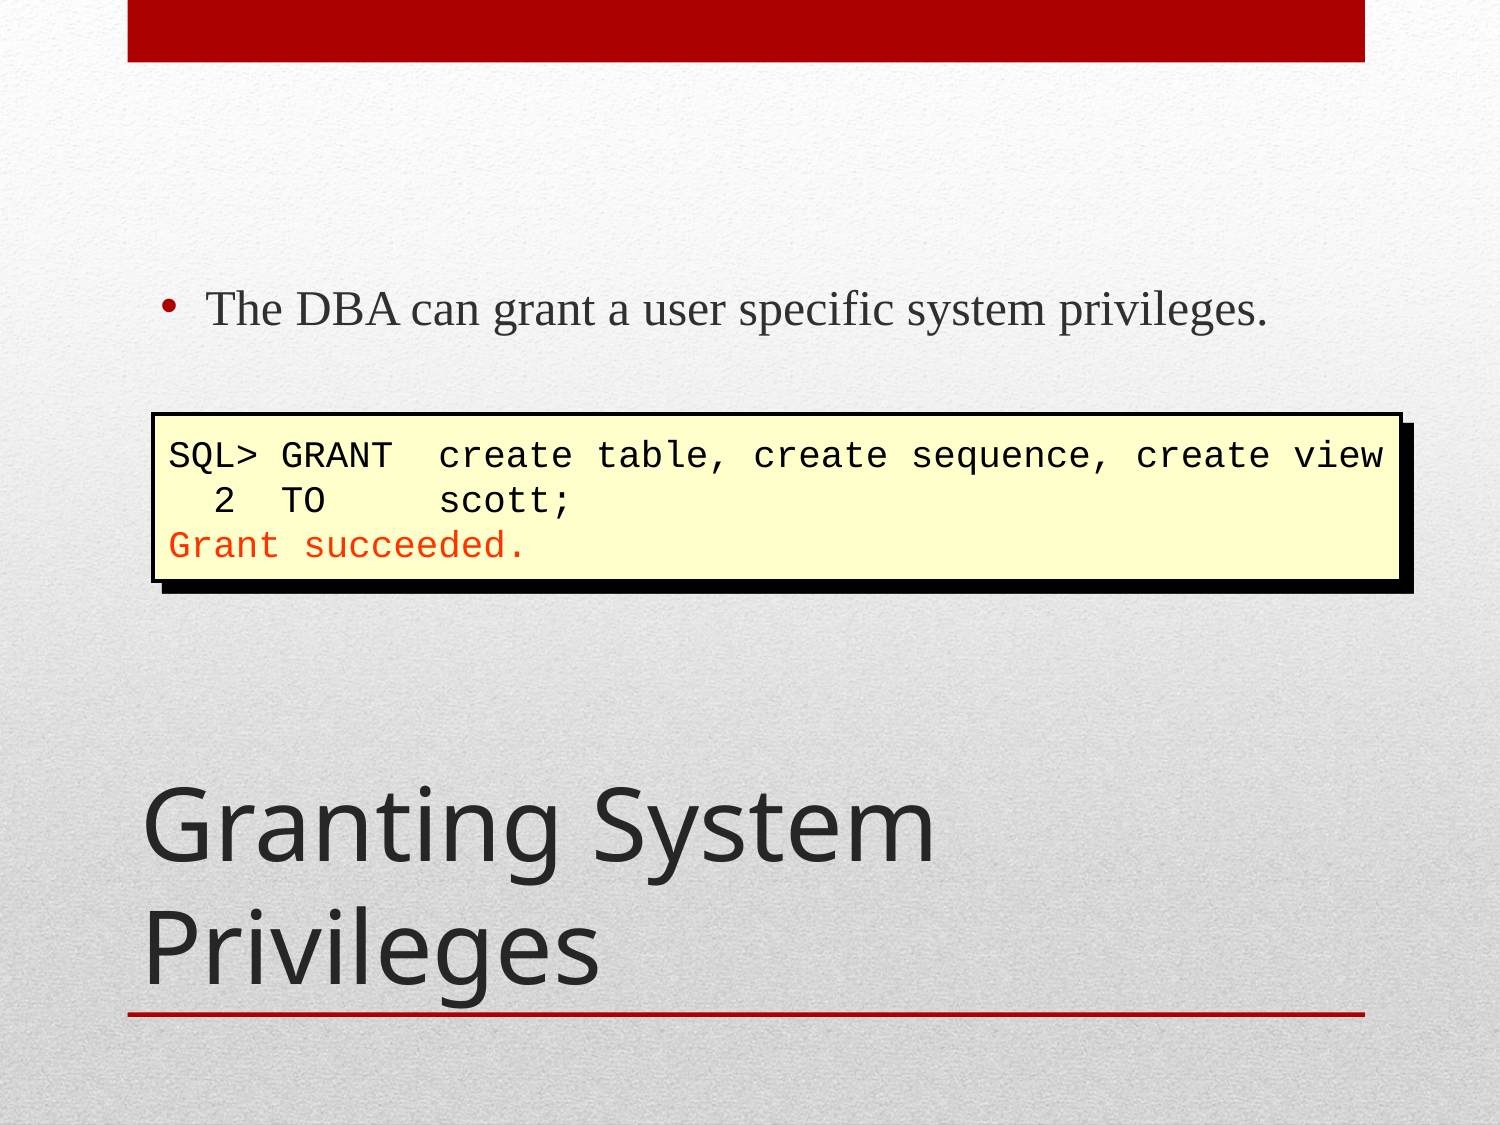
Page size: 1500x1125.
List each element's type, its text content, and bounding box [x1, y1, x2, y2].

title Granting System Privileges [125, 750, 1238, 1013]
text_box SQL> GRANT create table, create sequence, create view 2 TO scott; Grant succeeded. [153, 413, 1401, 581]
list The DBA can grant a user specific system privileges. [145, 242, 1422, 369]
